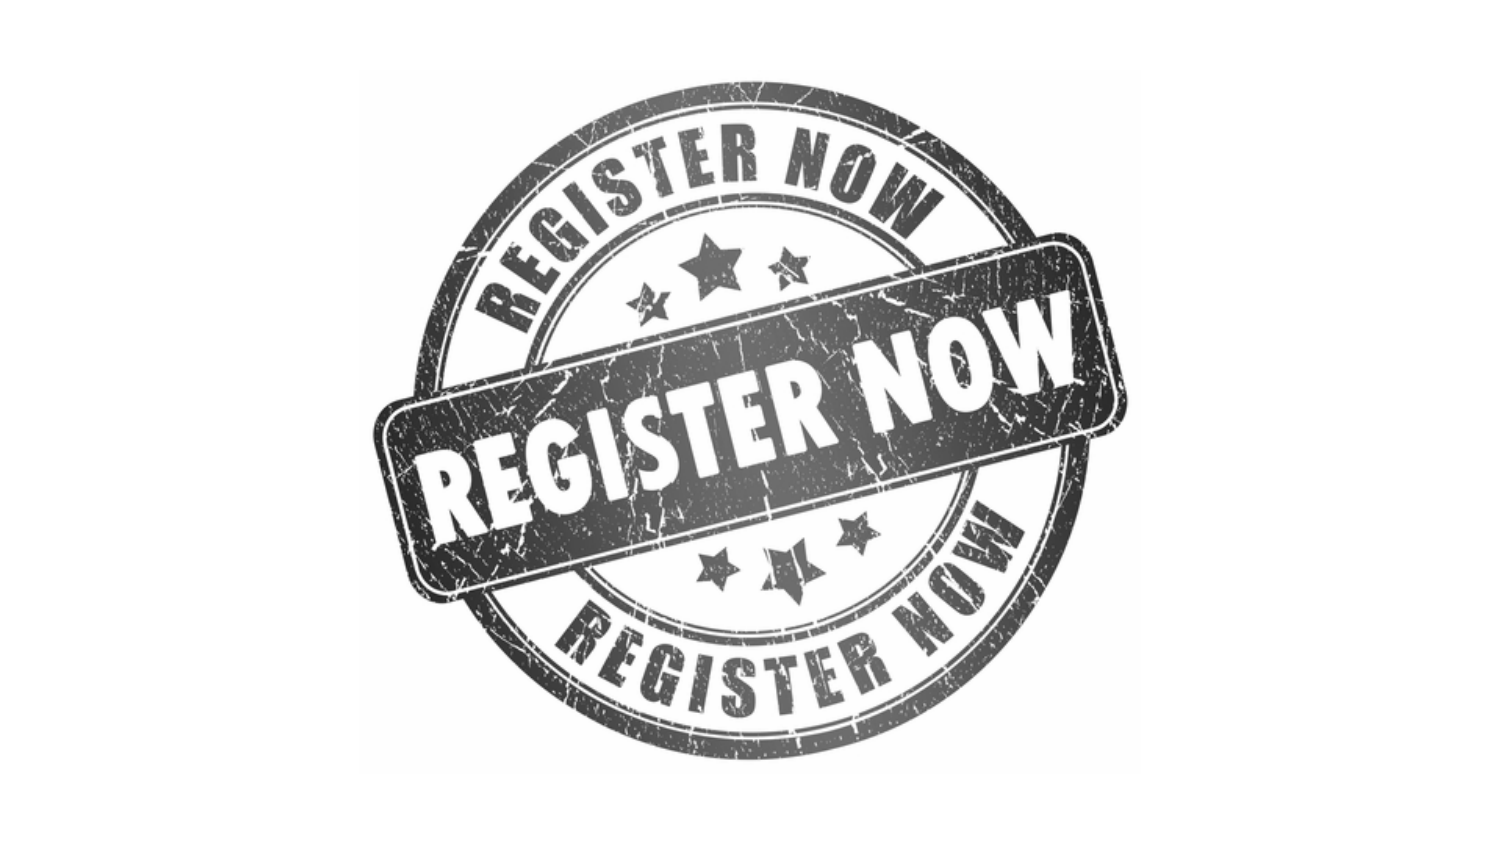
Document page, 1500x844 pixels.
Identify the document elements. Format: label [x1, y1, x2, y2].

picture [359, 70, 1141, 774]
